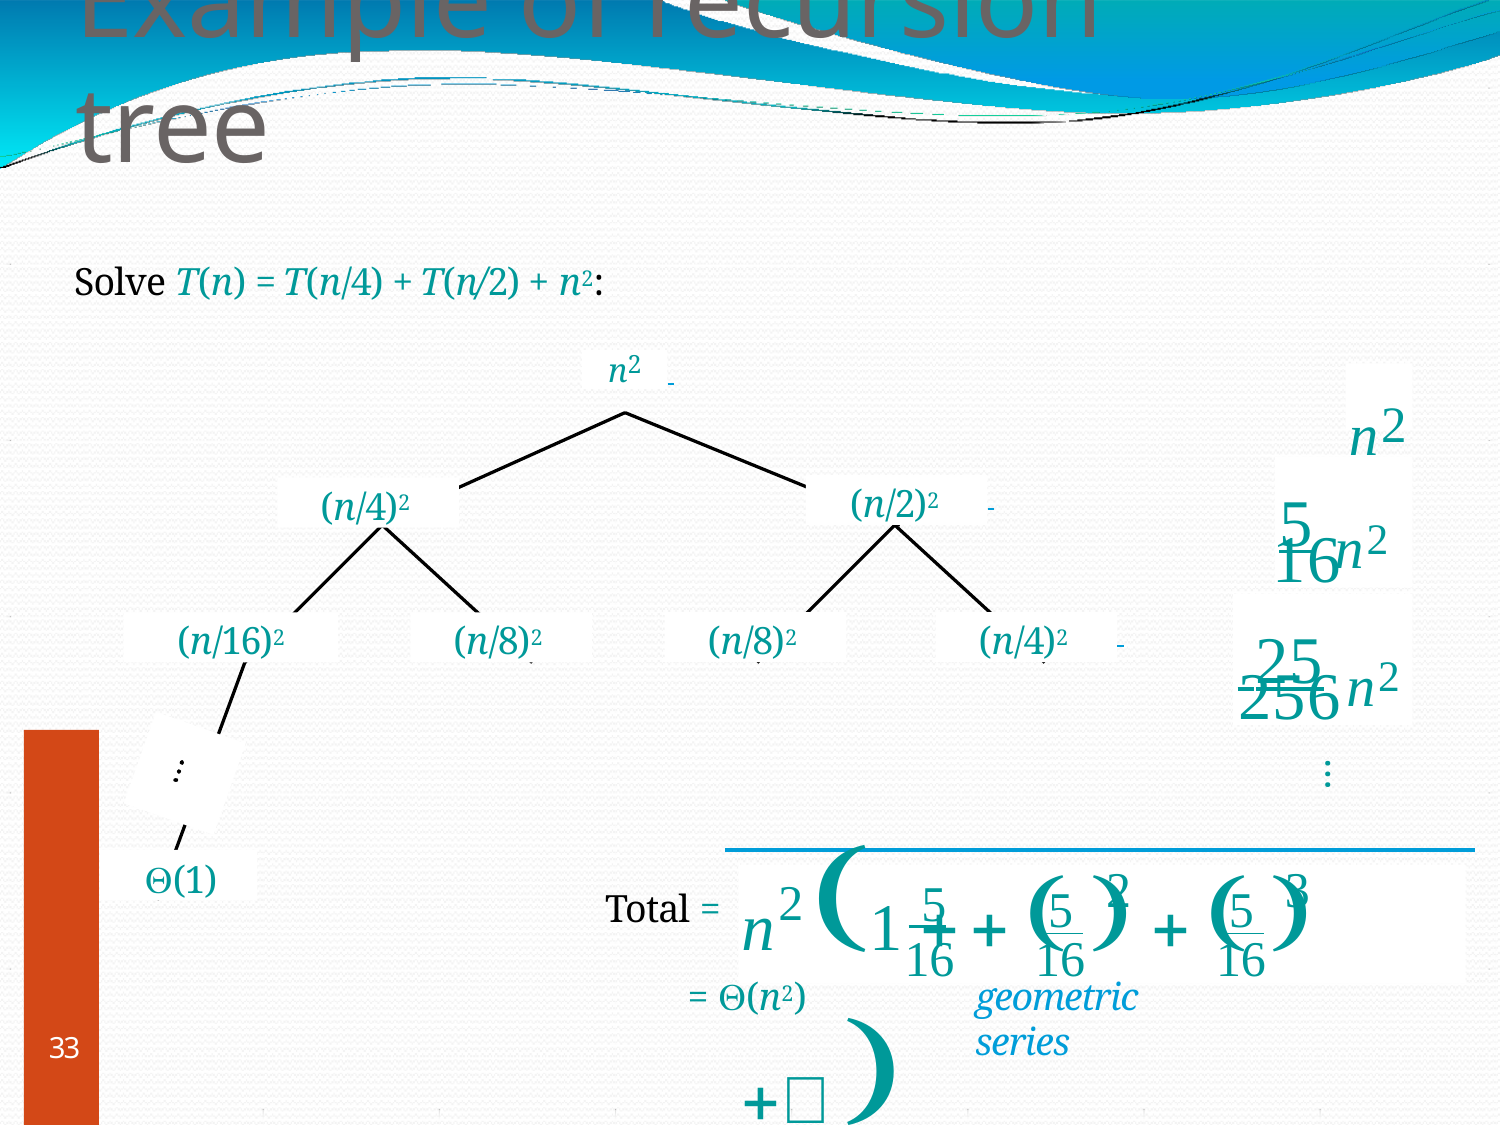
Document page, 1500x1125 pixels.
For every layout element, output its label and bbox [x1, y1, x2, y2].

text_box [0, 0, 1500, 1125]
text_box [123, 711, 1476, 984]
